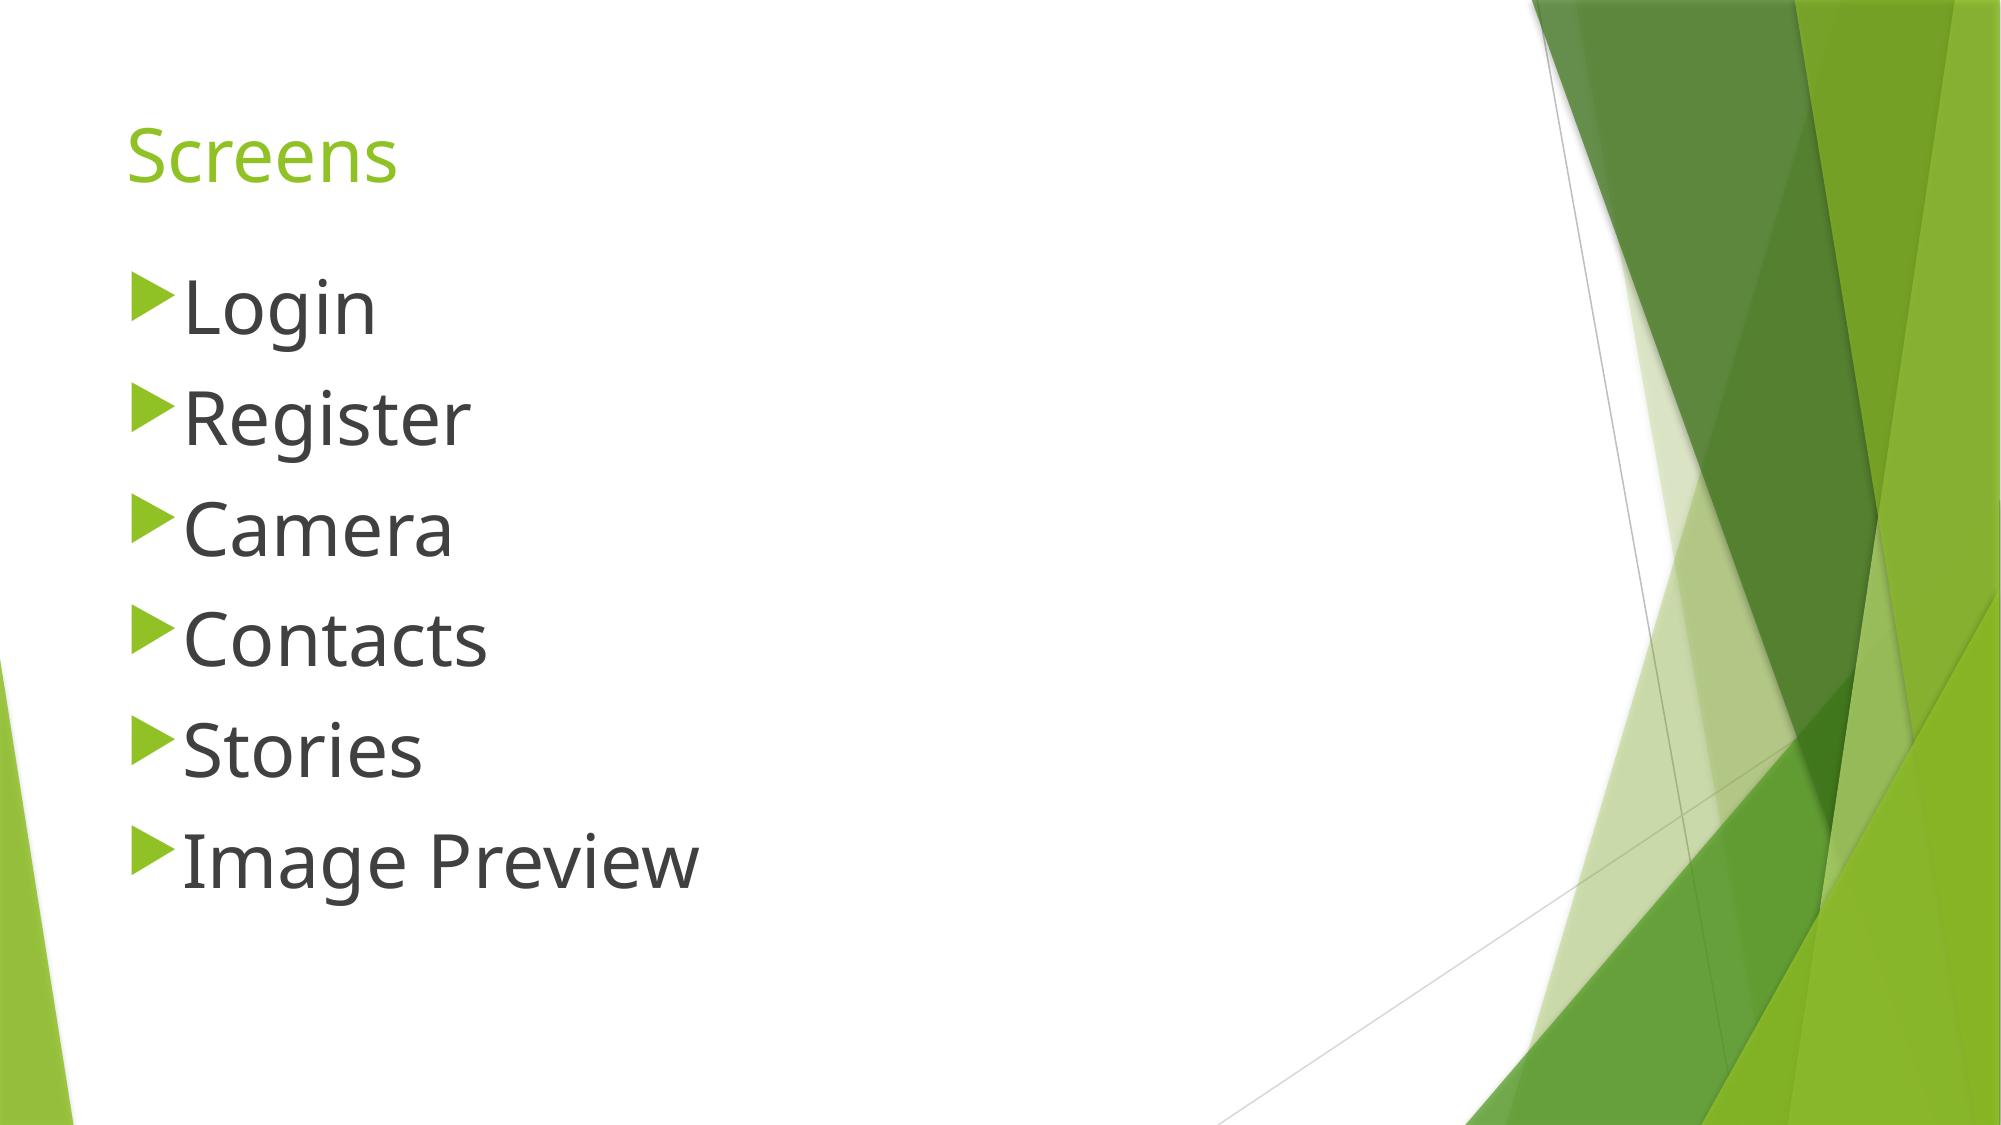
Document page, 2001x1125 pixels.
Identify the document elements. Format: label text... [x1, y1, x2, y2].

title Screens [111, 99, 1522, 251]
list Login Register Camera Contacts Stories Image Preview [111, 251, 1522, 991]
